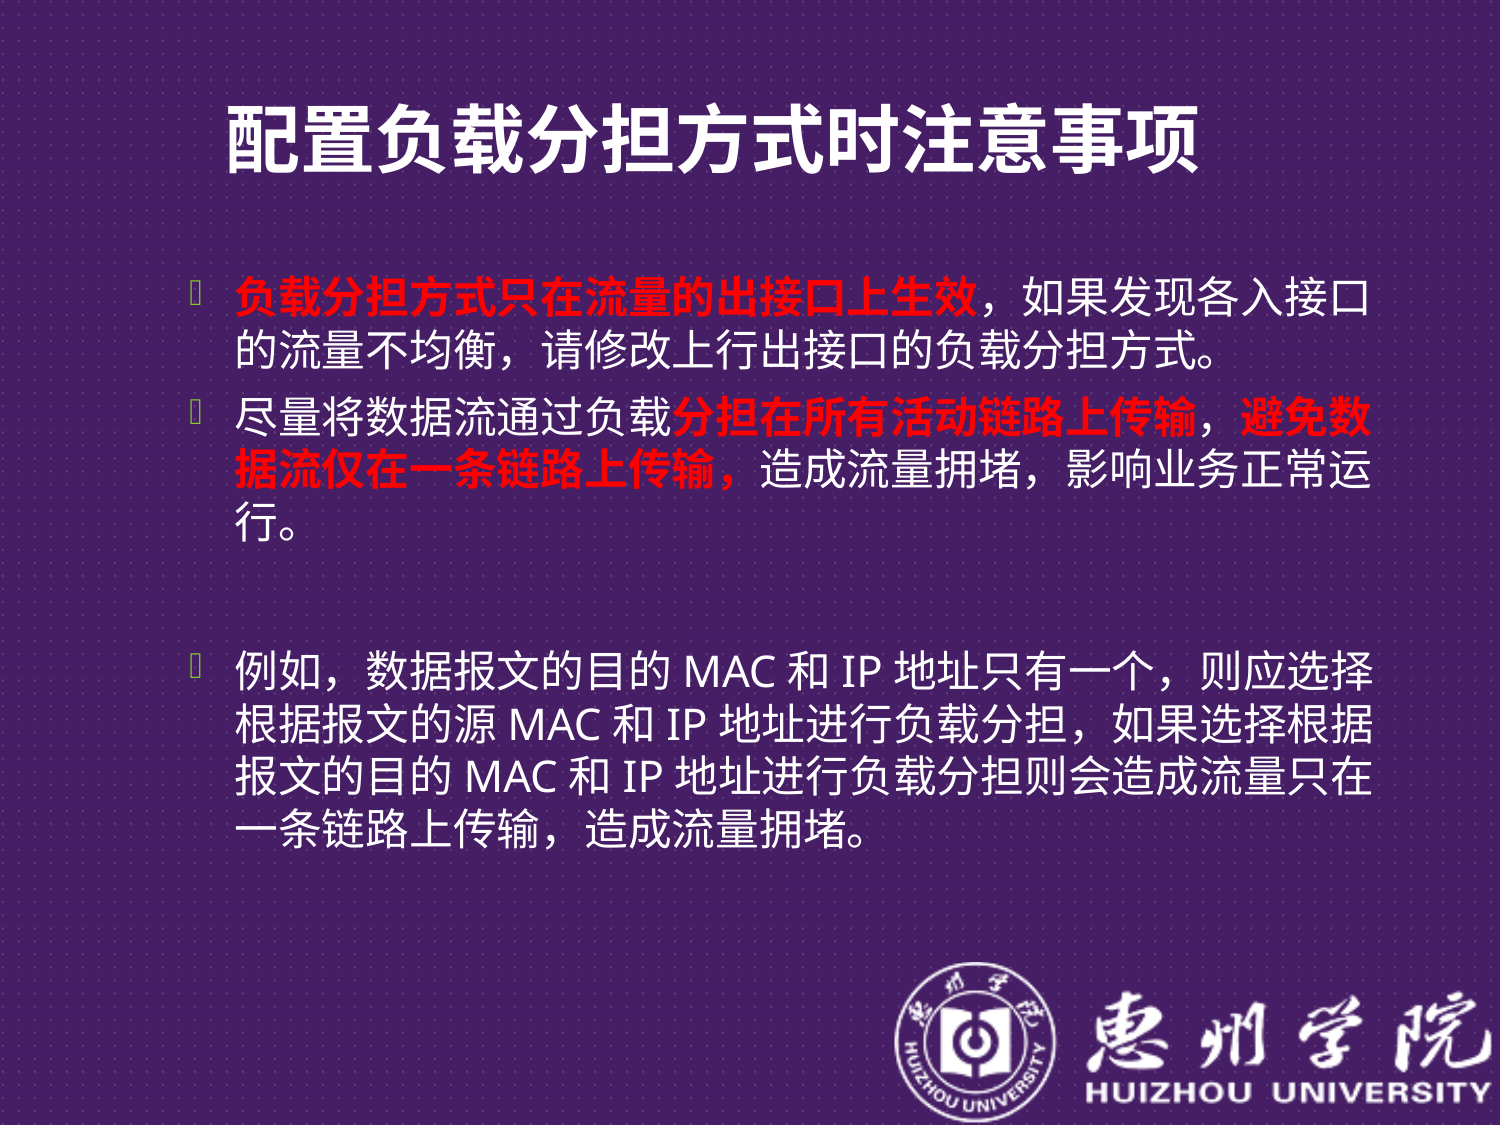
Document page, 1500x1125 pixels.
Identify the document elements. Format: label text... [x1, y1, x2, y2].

picture [893, 962, 1500, 1125]
title 配置负载分担方式时注意事项 [225, 55, 1415, 219]
list 负载分担方式只在流量的出接口上生效，如果发现各入接口的流量不均衡，请修改上行出接口的负载分担方式。 尽量将数据流通过负载分担在所有活动链路上传输，避免数据流仅在一条链路上传输，造成流量拥堵，影响业务正常运行。 例如，数据报文的目的MAC和IP地址只有一个，则应选择根据报文的源MAC和IP地址进行负载分担，如果选择根据报文的目的MAC和IP地址进行负载分担则会造成流量只在一条链路上传输，造成流量拥堵。 [112, 262, 1388, 965]
